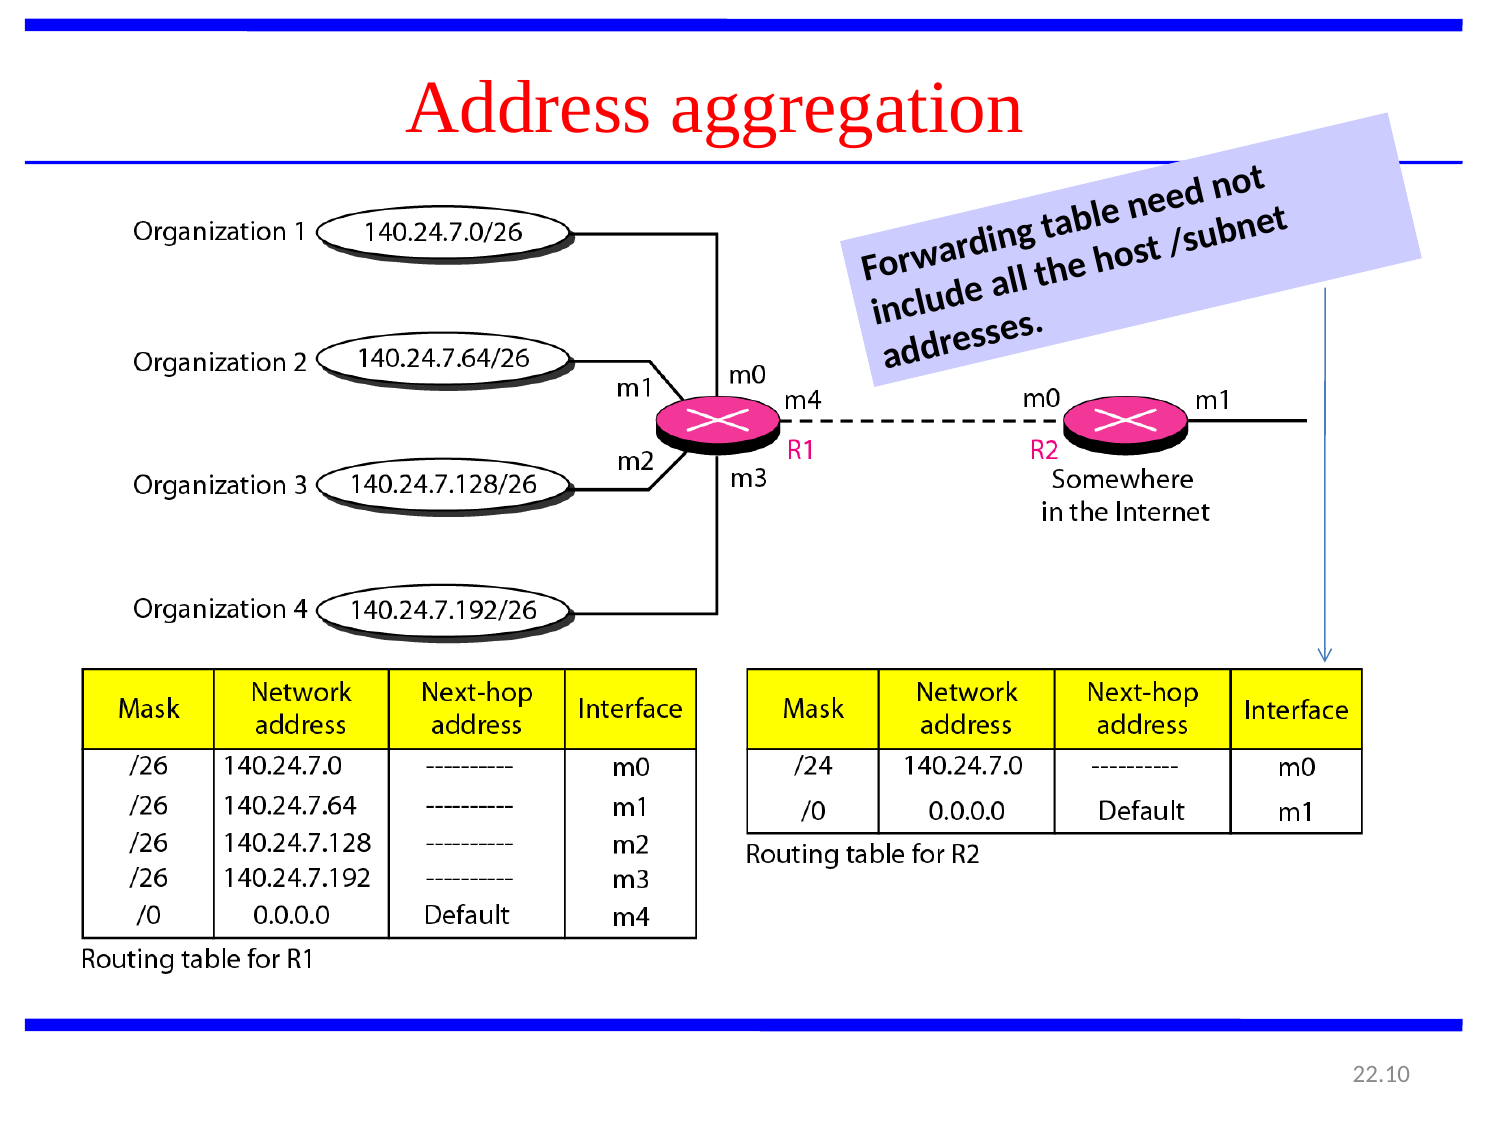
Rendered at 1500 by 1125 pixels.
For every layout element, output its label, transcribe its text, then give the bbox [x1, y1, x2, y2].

slide_number 22. [1074, 1042, 1425, 1103]
text_box Forwarding table need not include all the host /subnet addresses. [998, 112, 1422, 272]
picture [80, 205, 1363, 976]
text_box Address aggregation [390, 49, 1040, 155]
